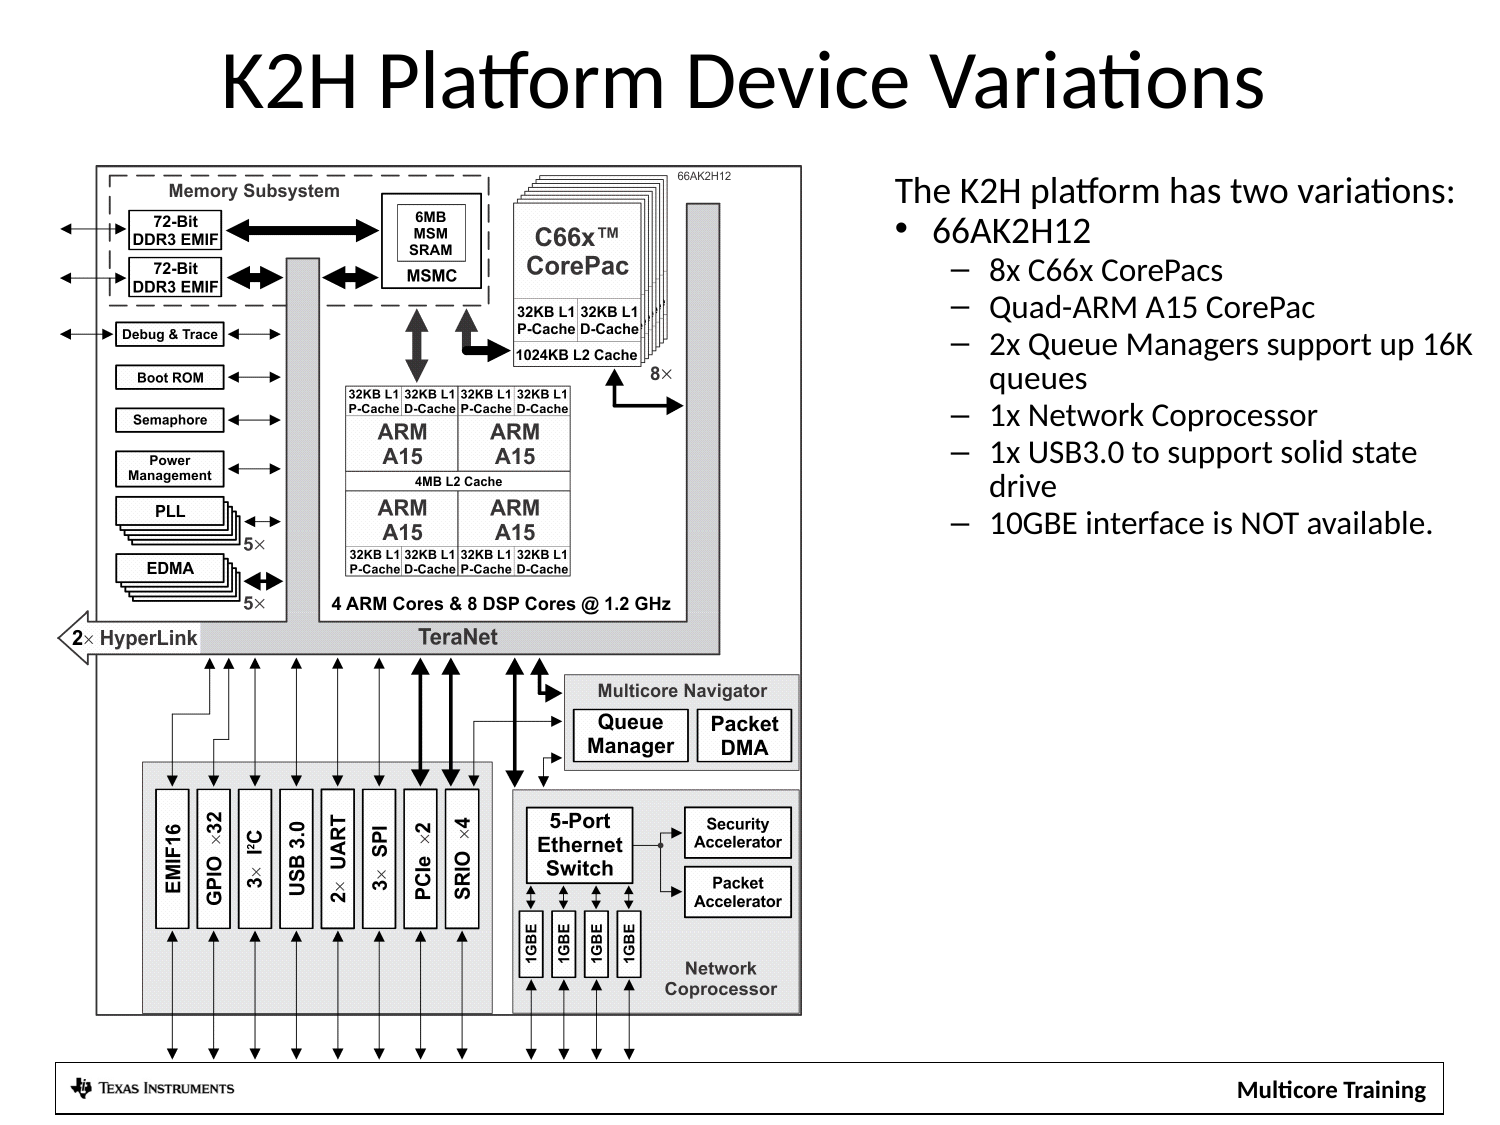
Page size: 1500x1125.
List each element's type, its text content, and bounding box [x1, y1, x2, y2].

title K2H Platform Device Variations [68, 12, 1420, 138]
text_box The K2H platform has two variations: 66AK2H12 8x C66x CorePacs Quad-ARM A15 CorePac 2x Queue Managers support up 16K queues 1x Network Coprocessor 1x USB3.0 to support solid state drive 10GBE interface is NOT available. [880, 167, 1491, 741]
picture [59, 1066, 245, 1110]
picture [56, 165, 802, 1061]
